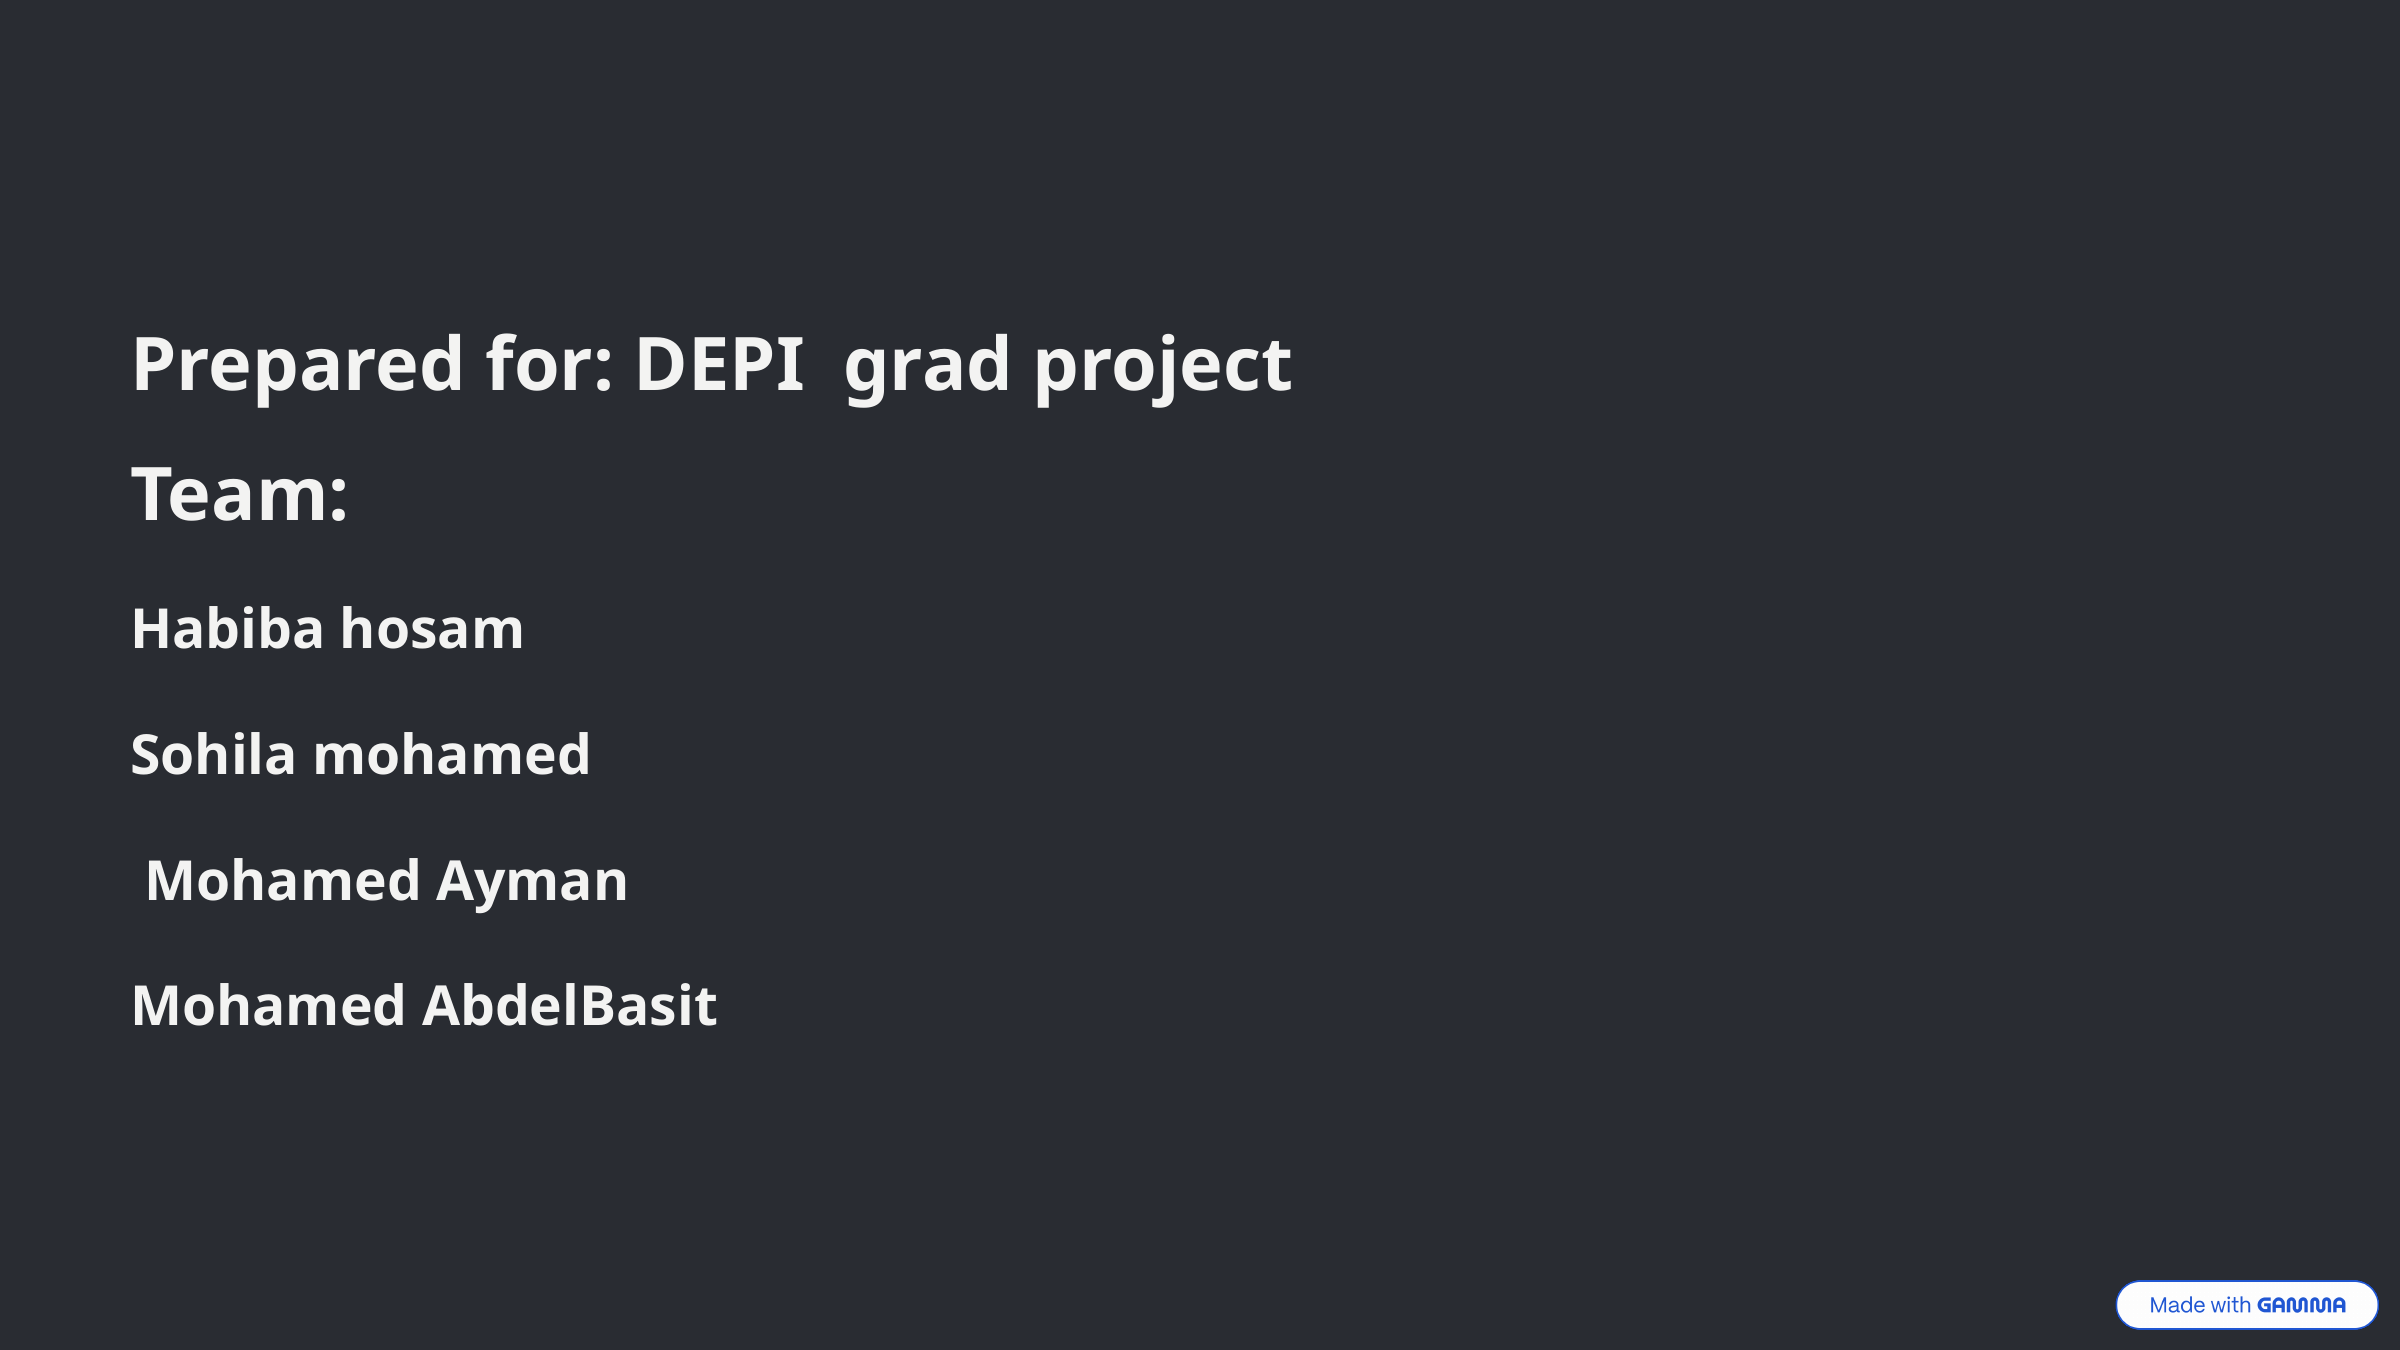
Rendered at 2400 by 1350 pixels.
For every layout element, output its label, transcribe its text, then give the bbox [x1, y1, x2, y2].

text_box Sohila mohamed [130, 716, 689, 787]
text_box Habiba hosam [130, 591, 689, 661]
text_box Mohamed AbdelBasit [130, 967, 690, 1038]
text_box Prepared for: DEPI grad project [130, 312, 1248, 406]
text_box Team: [130, 442, 875, 536]
text_box Mohamed Ayman [130, 842, 689, 913]
picture [2106, 1271, 2389, 1339]
